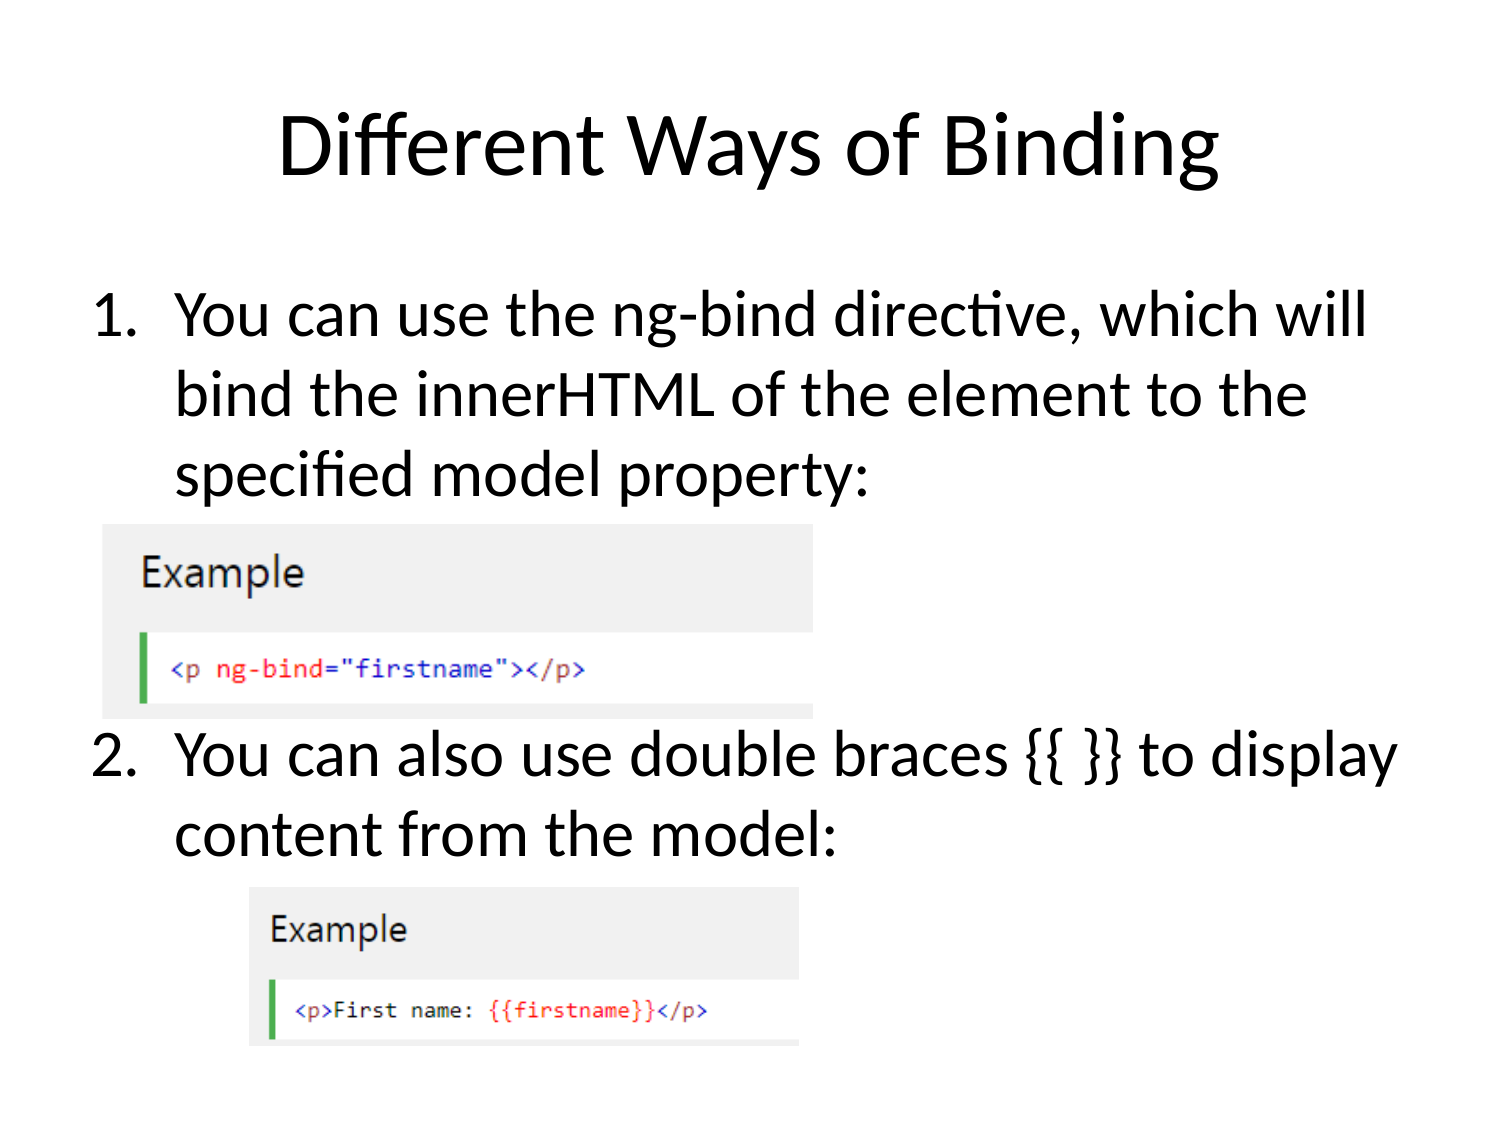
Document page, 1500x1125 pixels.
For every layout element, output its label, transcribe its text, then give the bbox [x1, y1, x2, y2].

picture [249, 887, 799, 1046]
picture [99, 524, 813, 720]
title Different Ways of Binding [75, 45, 1425, 233]
list You can use the ng-bind directive, which will bind the innerHTML of the element to the specified model property: You can also use double braces {{ }} to display content from the model: [75, 262, 1425, 1005]
